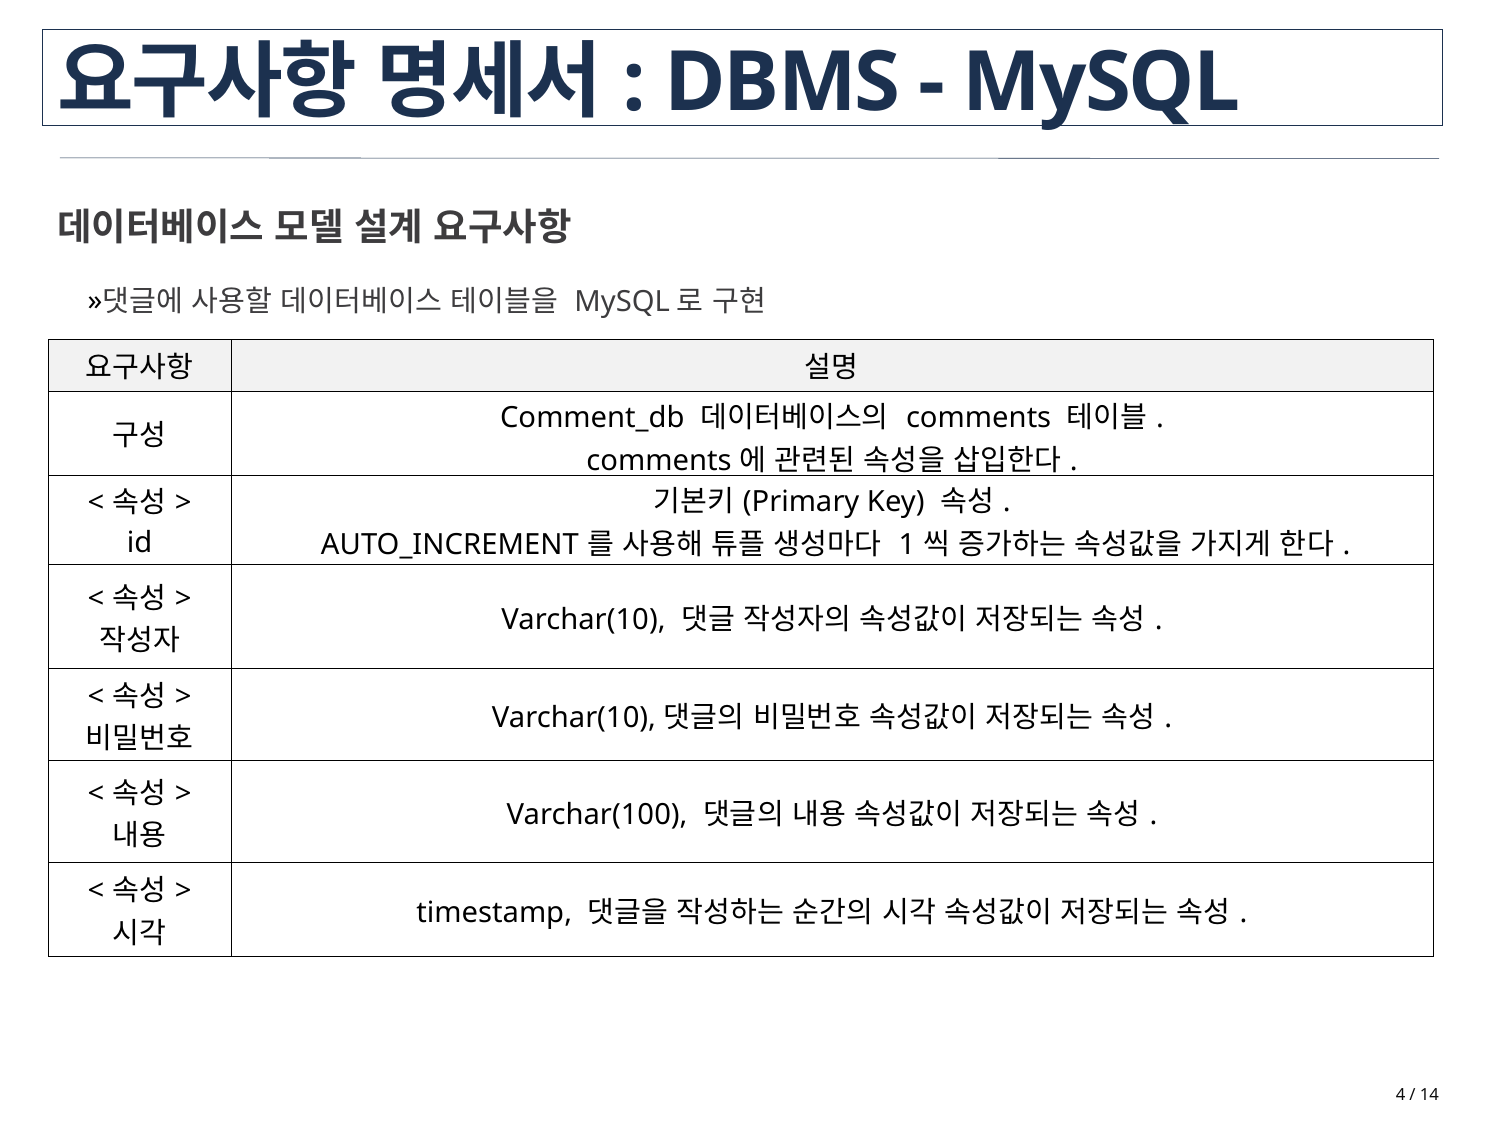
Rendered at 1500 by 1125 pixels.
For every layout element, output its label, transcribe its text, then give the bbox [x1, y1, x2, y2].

table_cell <속성> 시각 [49, 863, 231, 956]
table_header 요구사항 [49, 340, 231, 391]
text_box 데이터베이스 모델 설계 요구사항 [42, 195, 1433, 274]
table_cell 구성 [49, 392, 231, 475]
table_cell Varchar(10),댓글의 비밀번호 속성값이 저장되는 속성. [232, 669, 1433, 760]
table_cell Varchar(100), 댓글의 내용 속성값이 저장되는 속성. [232, 761, 1433, 862]
table_cell 기본키(Primary Key) 속성. AUTO_INCREMENT를 사용해 튜플 생성마다 1씩 증가하는 속성값을 가지게 한다. [232, 476, 1433, 564]
table_cell <속성> 작성자 [49, 565, 231, 668]
table_cell <속성> 내용 [49, 761, 231, 862]
text_box 4 / 14 [1193, 1076, 1454, 1115]
table_cell <속성> id [49, 476, 231, 564]
table_cell timestamp, 댓글을 작성하는 순간의 시각 속성값이 저장되는 속성. [232, 863, 1433, 956]
text_box 댓글에 사용할 데이터베이스 테이블을 MySQL로 구현 [42, 274, 1433, 451]
table_cell Varchar(10), 댓글 작성자의 속성값이 저장되는 속성. [232, 565, 1433, 668]
table_cell <속성> 비밀번호 [49, 669, 231, 760]
table_header 설명 [232, 340, 1433, 391]
table_cell Comment_db 데이터베이스의 comments 테이블. comments에 관련된 속성을 삽입한다. [232, 392, 1433, 475]
title 요구사항 명세서: DBMS - MySQL [42, 29, 1443, 126]
